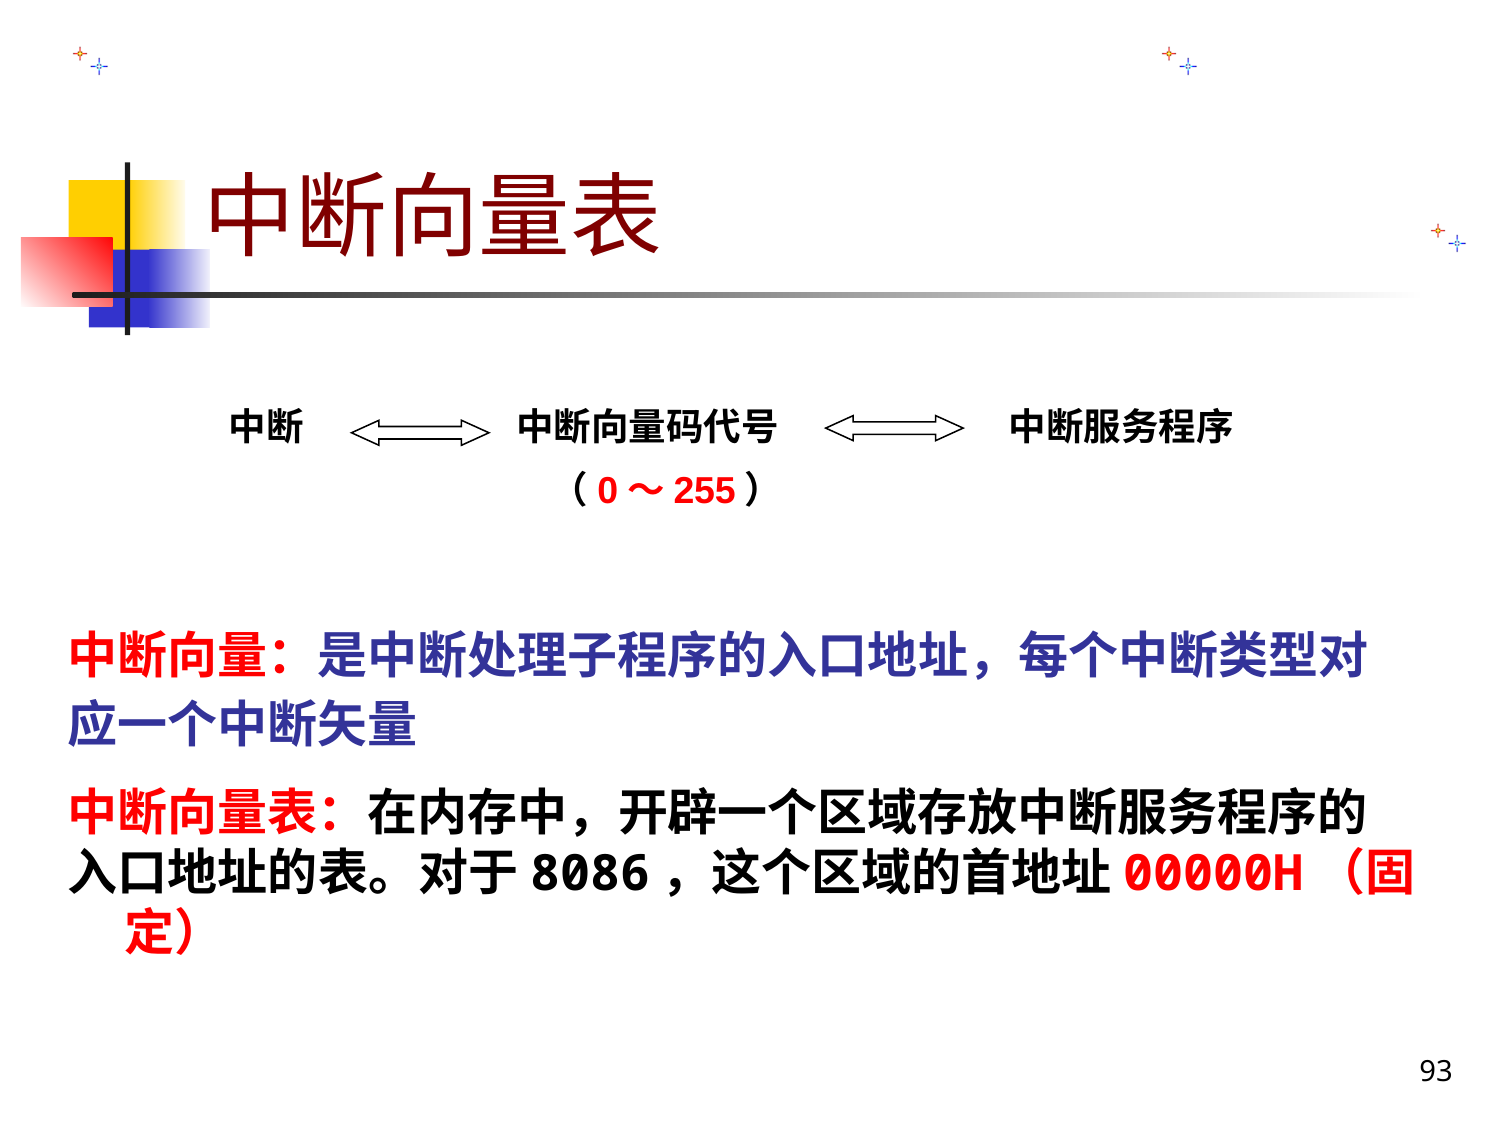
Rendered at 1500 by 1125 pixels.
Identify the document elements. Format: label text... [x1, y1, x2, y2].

text_box 中断向量表：在内存中，开辟一个区域存放中断服务程序的 入口地址的表。对于8086，这个区域的首地址00000H（固定） [53, 772, 1468, 961]
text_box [213, 394, 1332, 525]
title 中断向量表 [188, 34, 1468, 276]
picture [62, 42, 113, 93]
text_box 中断向量：是中断处理子程序的入口地址，每个中断类型对 应一个中断矢量 [53, 610, 1412, 761]
text_box 93 [1155, 1024, 1468, 1100]
